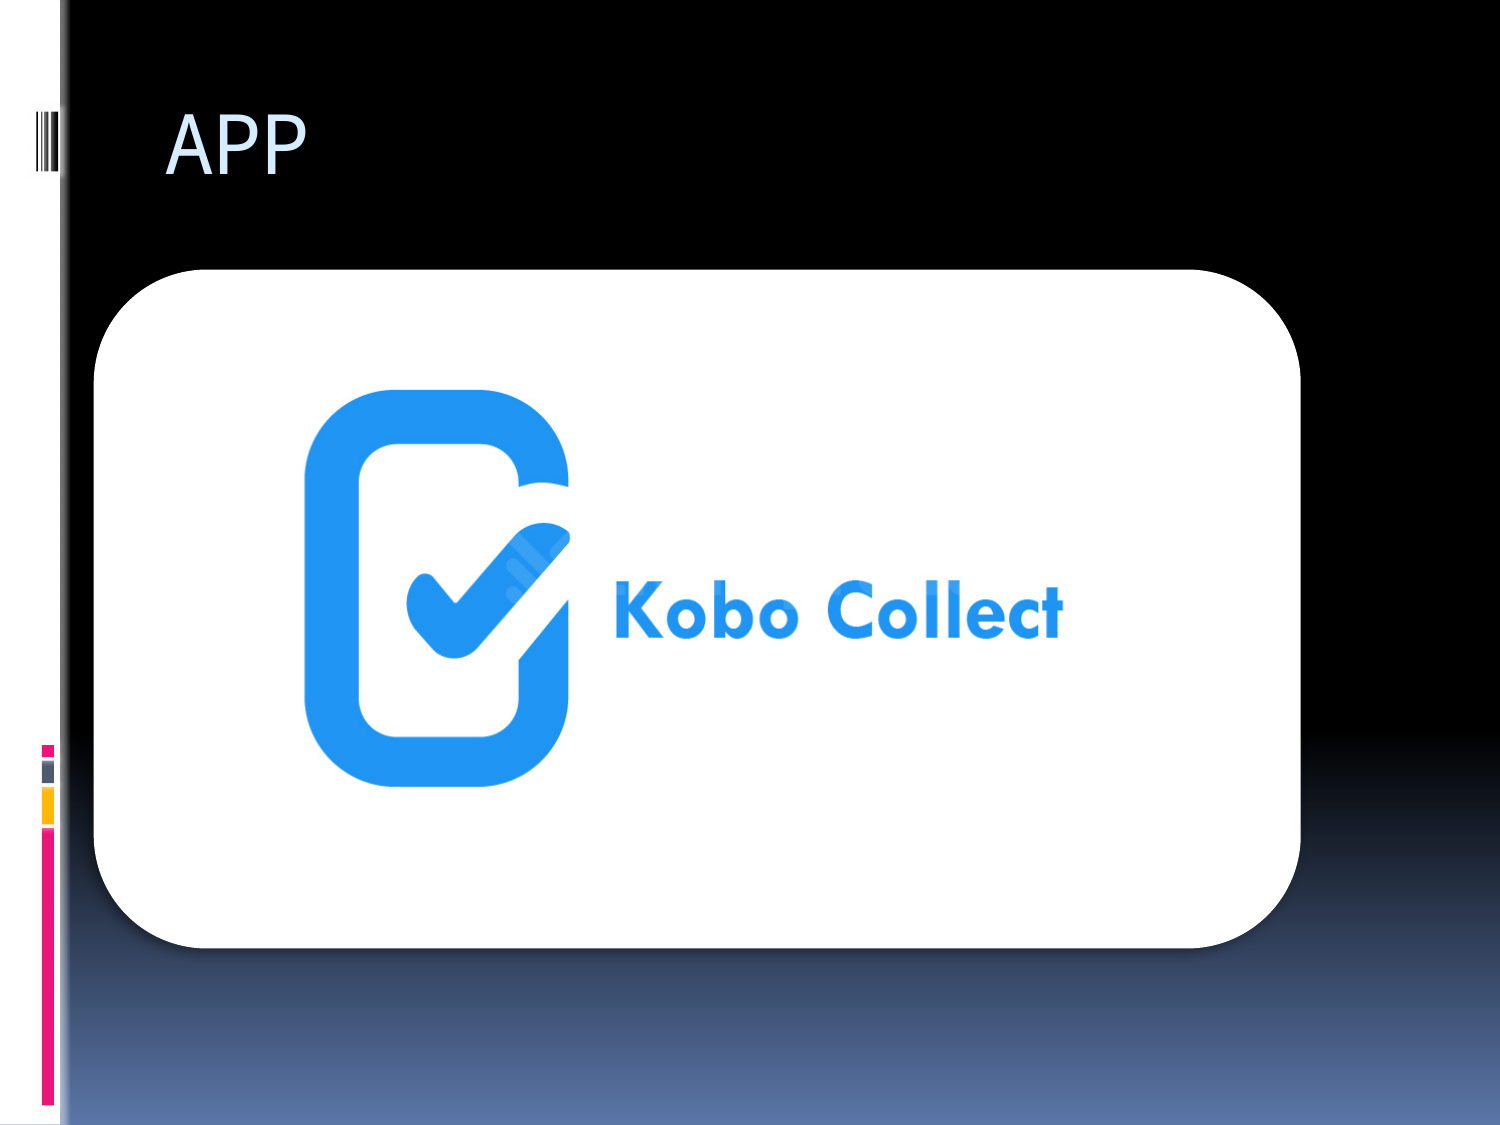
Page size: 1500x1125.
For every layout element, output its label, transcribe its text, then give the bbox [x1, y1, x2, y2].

title APP [150, 83, 1425, 234]
picture [93, 269, 1302, 949]
